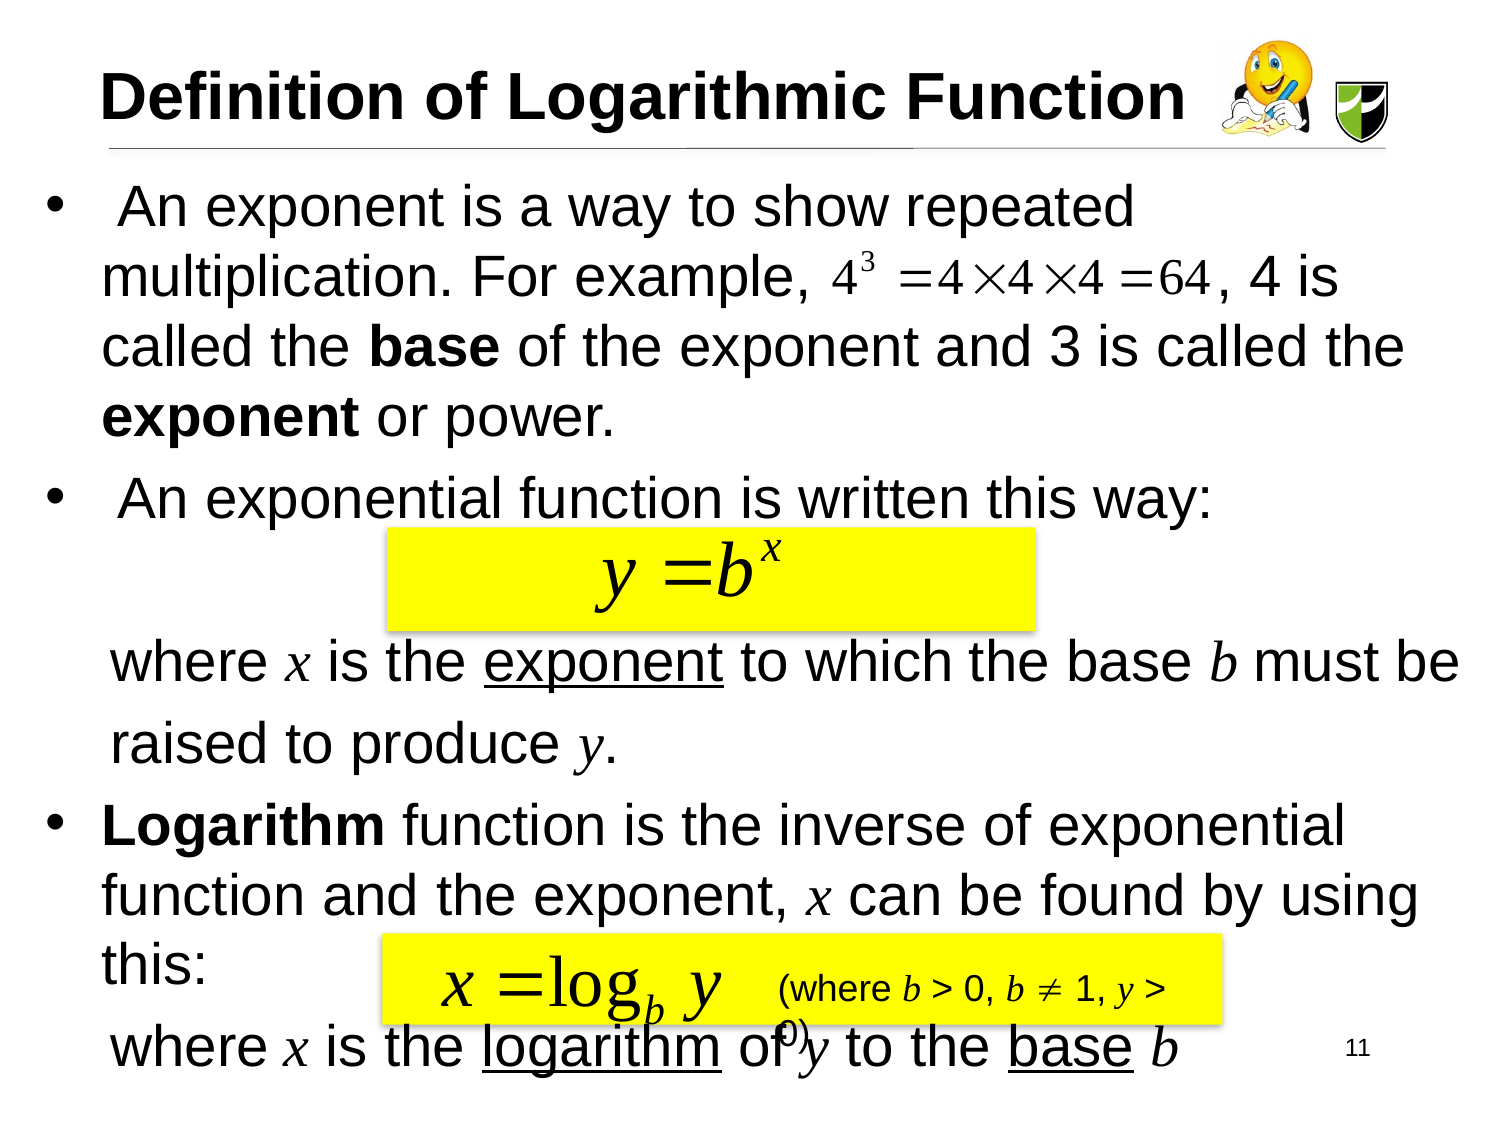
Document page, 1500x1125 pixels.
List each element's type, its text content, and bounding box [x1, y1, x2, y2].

text_box Definition of Logarithmic Function [84, 45, 1462, 210]
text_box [427, 933, 738, 1043]
slide_number 11 [1223, 1024, 1386, 1085]
text_box An exponent is a way to show repeated multiplication. For example, , 4 is called the base of the exponent and 3 is called the exponent or power. An exponential function is written this way: where x is the exponent to which the base b must be raised to produce y. Logarithm function is the inverse of exponential function and the exponent, x can be found by using this: where x is the logarithm of y to the base b [30, 161, 1496, 1018]
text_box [582, 510, 799, 630]
picture [1219, 39, 1313, 137]
text_box [742, 1018, 762, 1025]
text_box (where b > 0, b  1, y > 0) [762, 956, 1223, 1107]
text_box [382, 1018, 422, 1025]
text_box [823, 238, 1221, 309]
